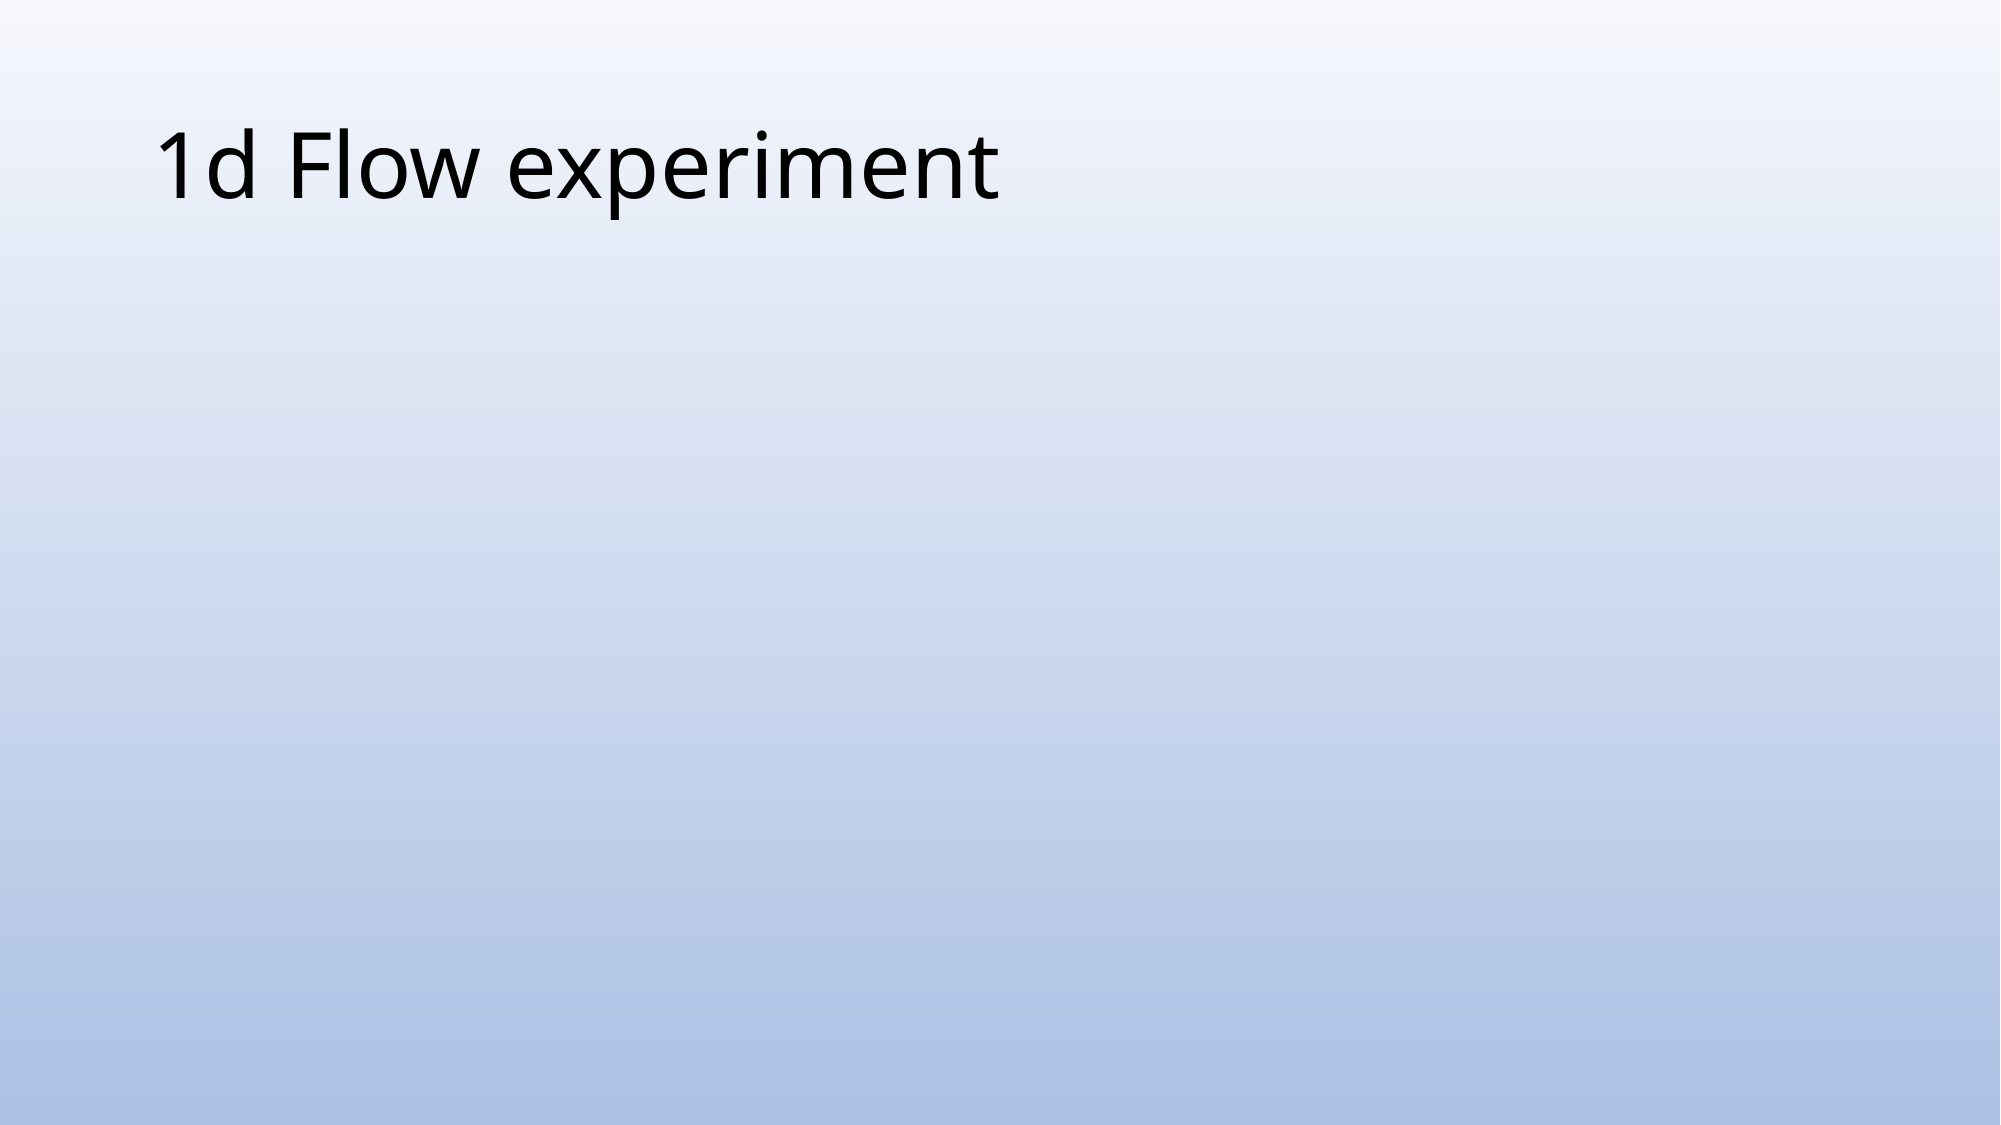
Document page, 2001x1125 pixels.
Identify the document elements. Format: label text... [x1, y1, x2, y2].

title 1d Flow experiment [137, 59, 1863, 278]
